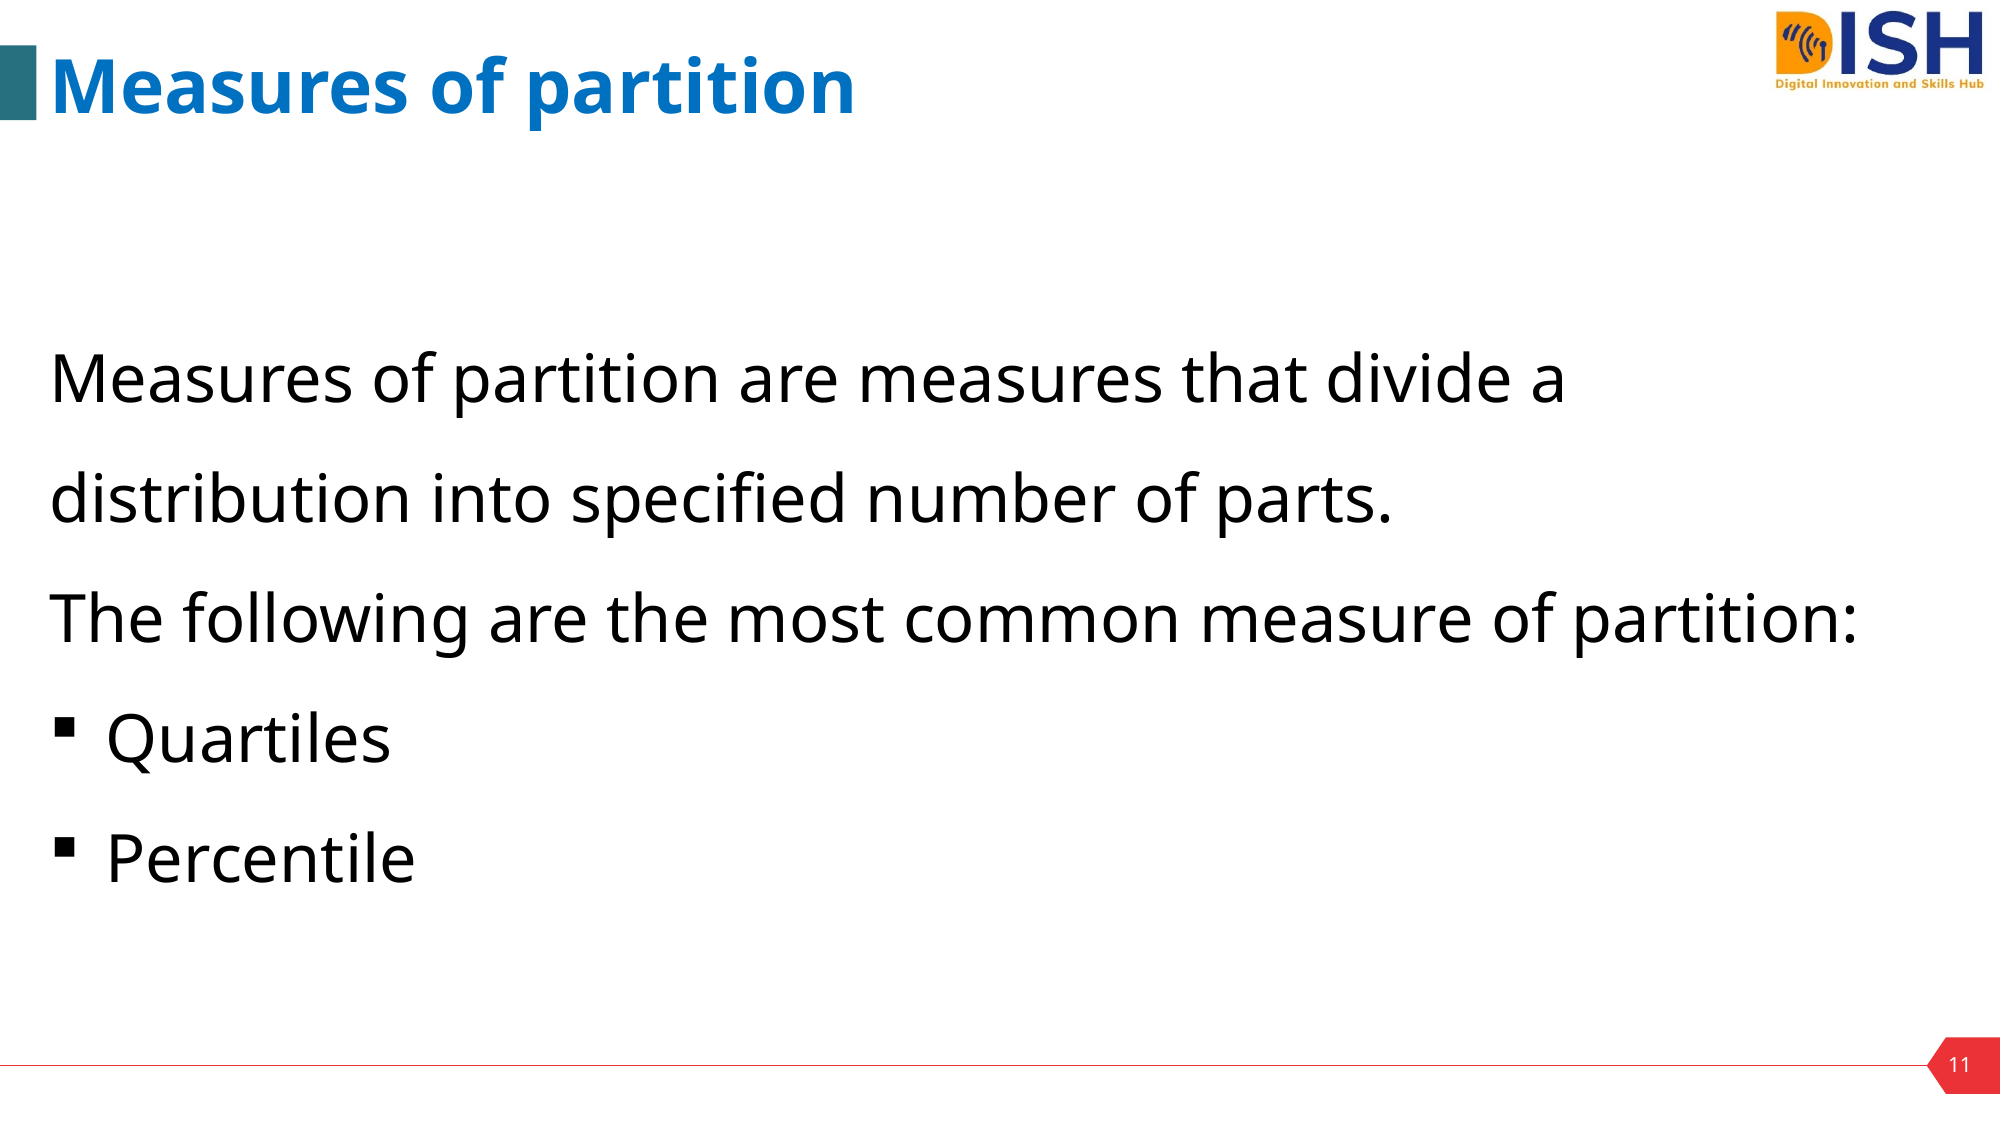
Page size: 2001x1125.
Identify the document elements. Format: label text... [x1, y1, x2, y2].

picture [1761, 3, 1996, 101]
text_box Measures of partition [34, 30, 1168, 119]
text_box Measures of partition are measures that divide a distribution into specified number of parts. The following are the most common measure of partition: Quartiles Percentile [34, 288, 1937, 948]
